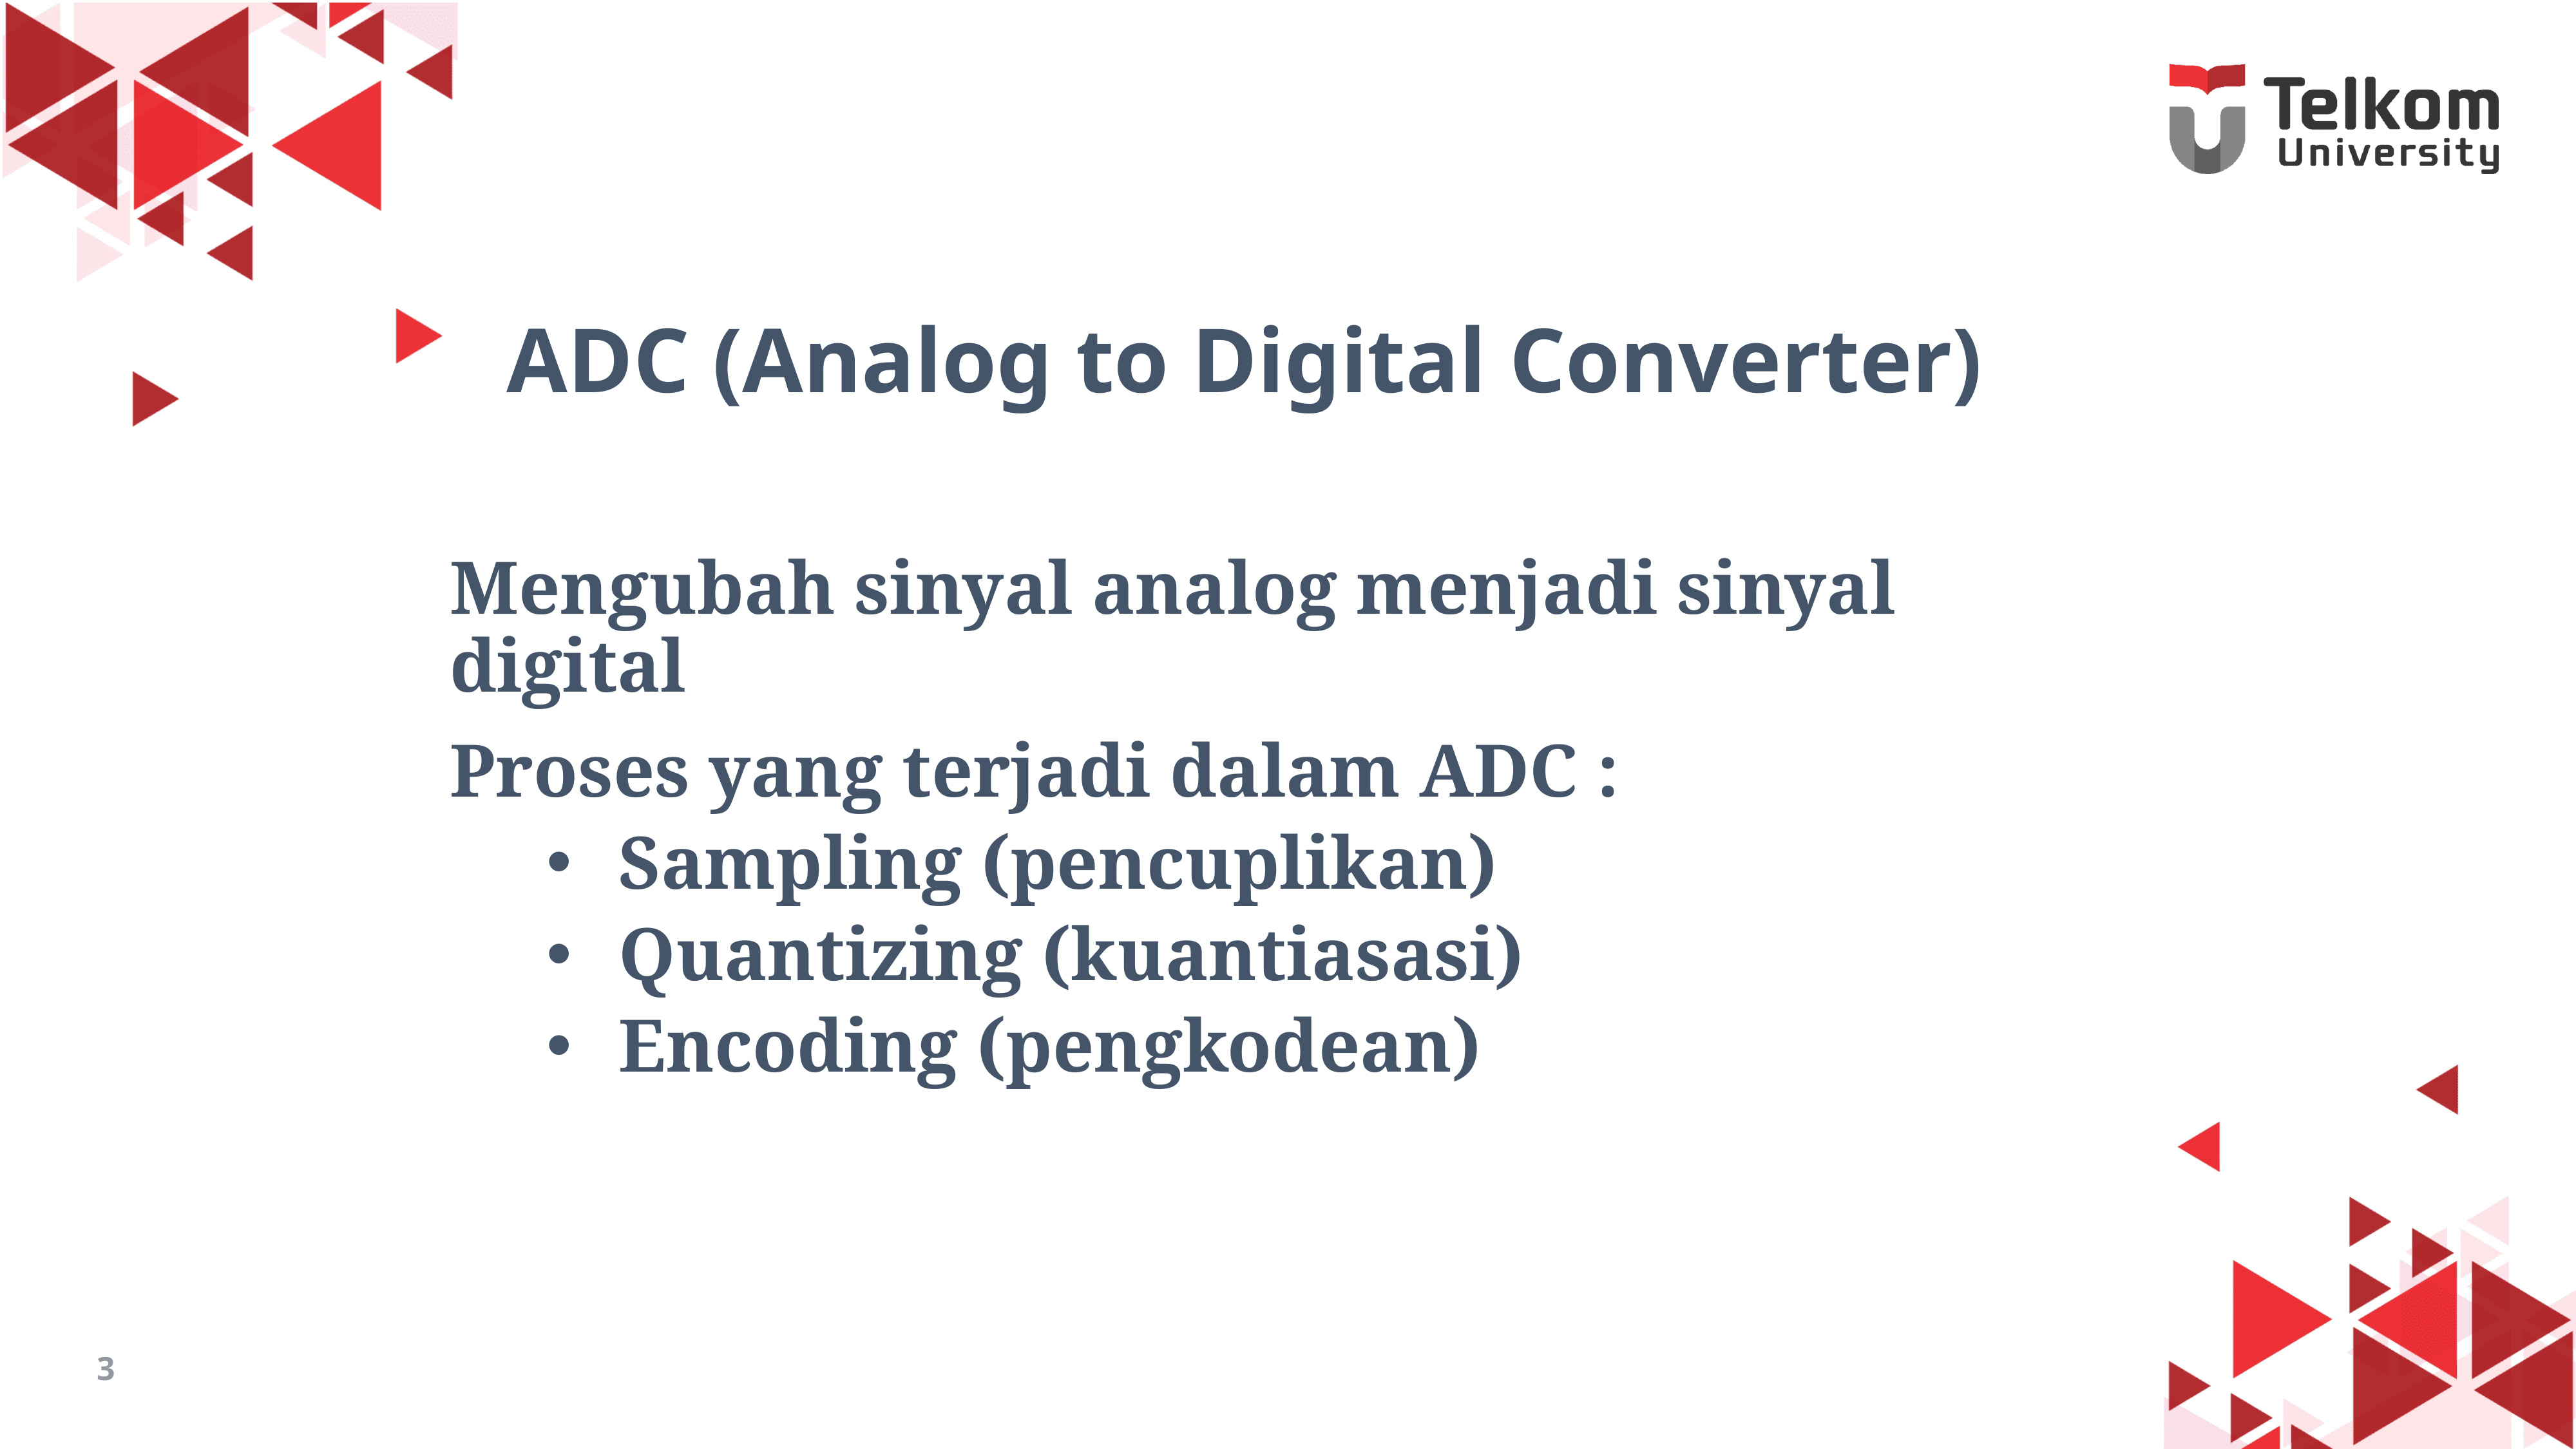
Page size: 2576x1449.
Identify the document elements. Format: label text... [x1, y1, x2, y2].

title ADC (Analog to Digital Converter) [497, 311, 2576, 519]
picture [3, 3, 500, 478]
text_box Mengubah sinyal analog menjadi sinyal digital Proses yang terjadi dalam ADC : Sampling (pencuplikan) Quantizing (kuantiasasi) Encoding (pengkodean) [440, 546, 2042, 1025]
picture [2126, 1018, 2576, 1449]
picture [2170, 64, 2499, 174]
slide_number 3 [77, 1332, 224, 1409]
